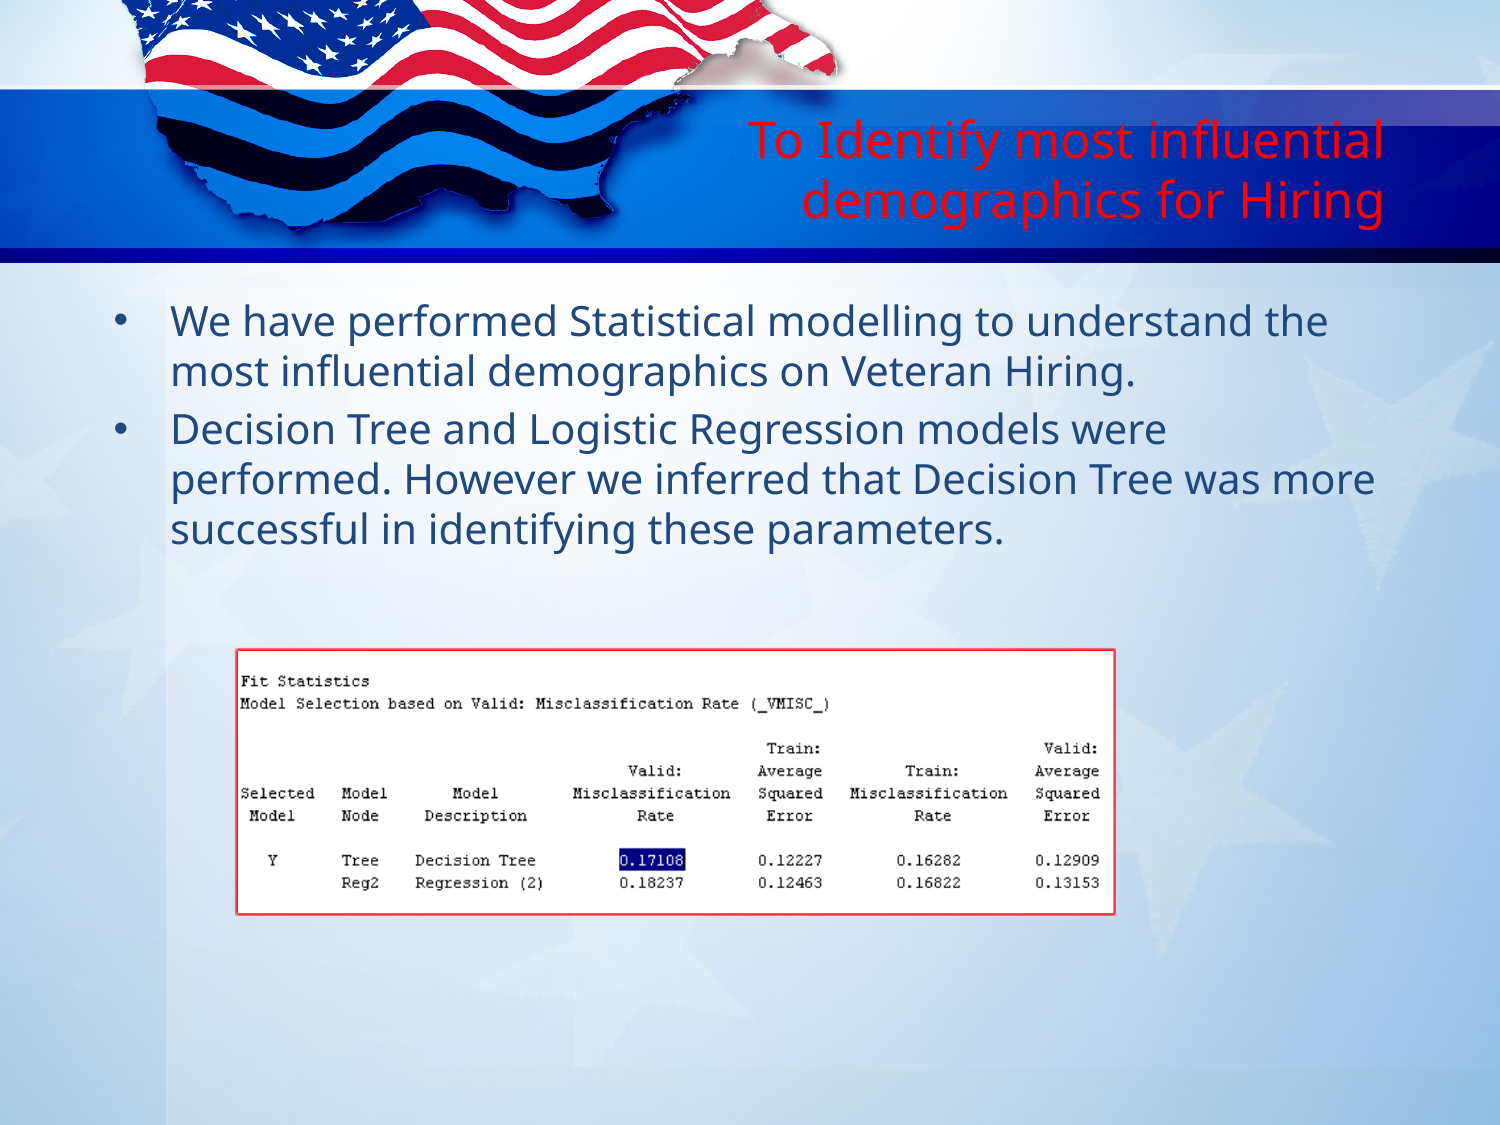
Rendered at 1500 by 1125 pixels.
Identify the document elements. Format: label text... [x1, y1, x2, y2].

title To Identify most influential demographics for Hiring [500, 99, 1402, 237]
picture [0, 0, 1500, 1125]
list We have performed Statistical modelling to understand the most influential demographics on Veteran Hiring. Decision Tree and Logistic Regression models were performed. However we inferred that Decision Tree was more successful in identifying these parameters. [98, 286, 1402, 1014]
